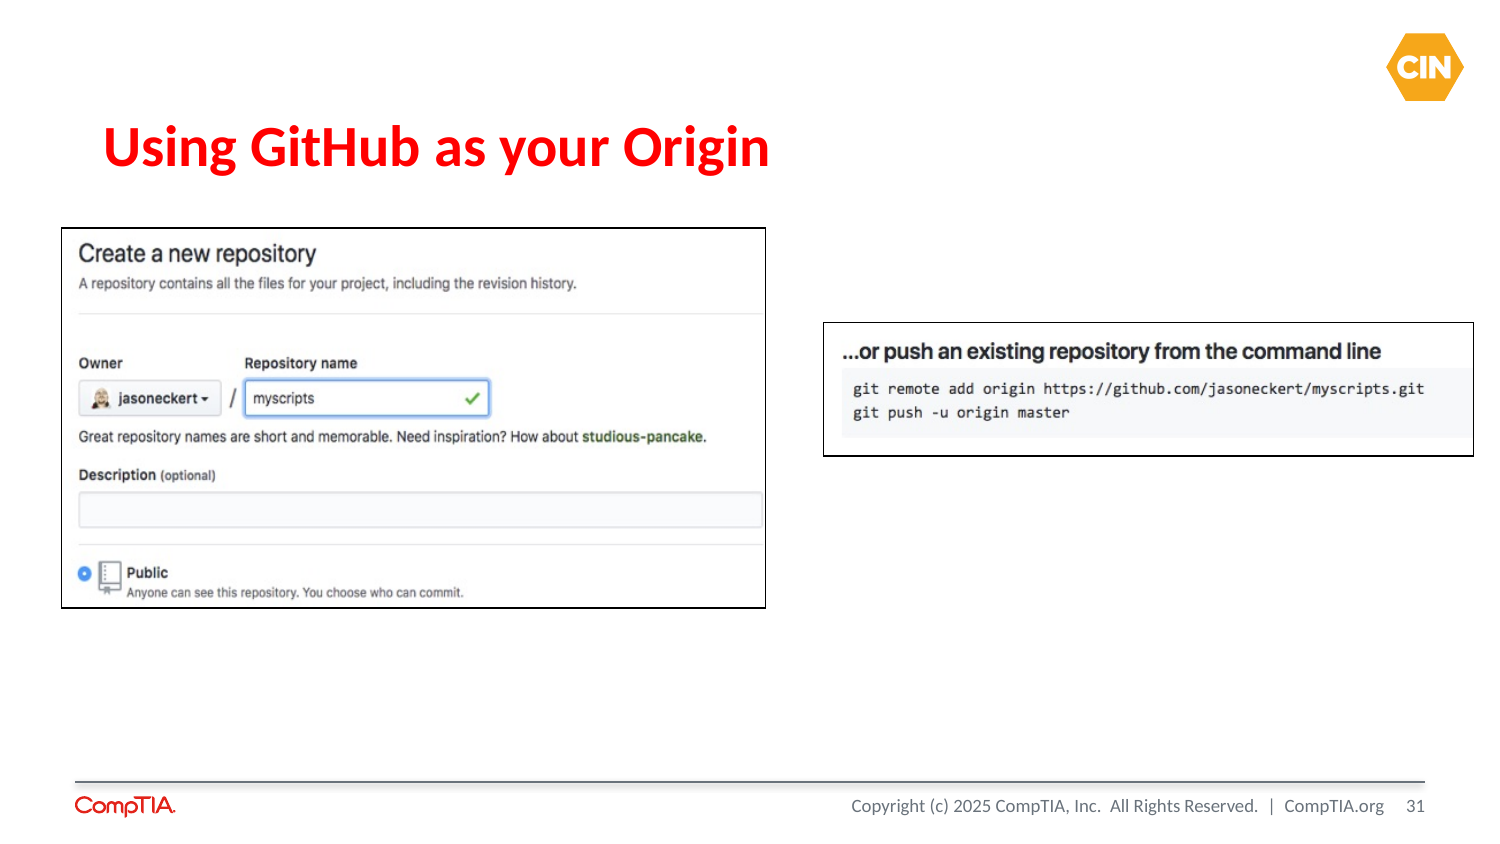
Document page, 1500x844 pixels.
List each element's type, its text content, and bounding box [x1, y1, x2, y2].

slide_number 31 [1384, 782, 1425, 827]
title Using GitHub as your Origin [103, 96, 1397, 191]
picture [824, 322, 1474, 456]
picture [1373, 16, 1477, 120]
picture [62, 228, 766, 608]
